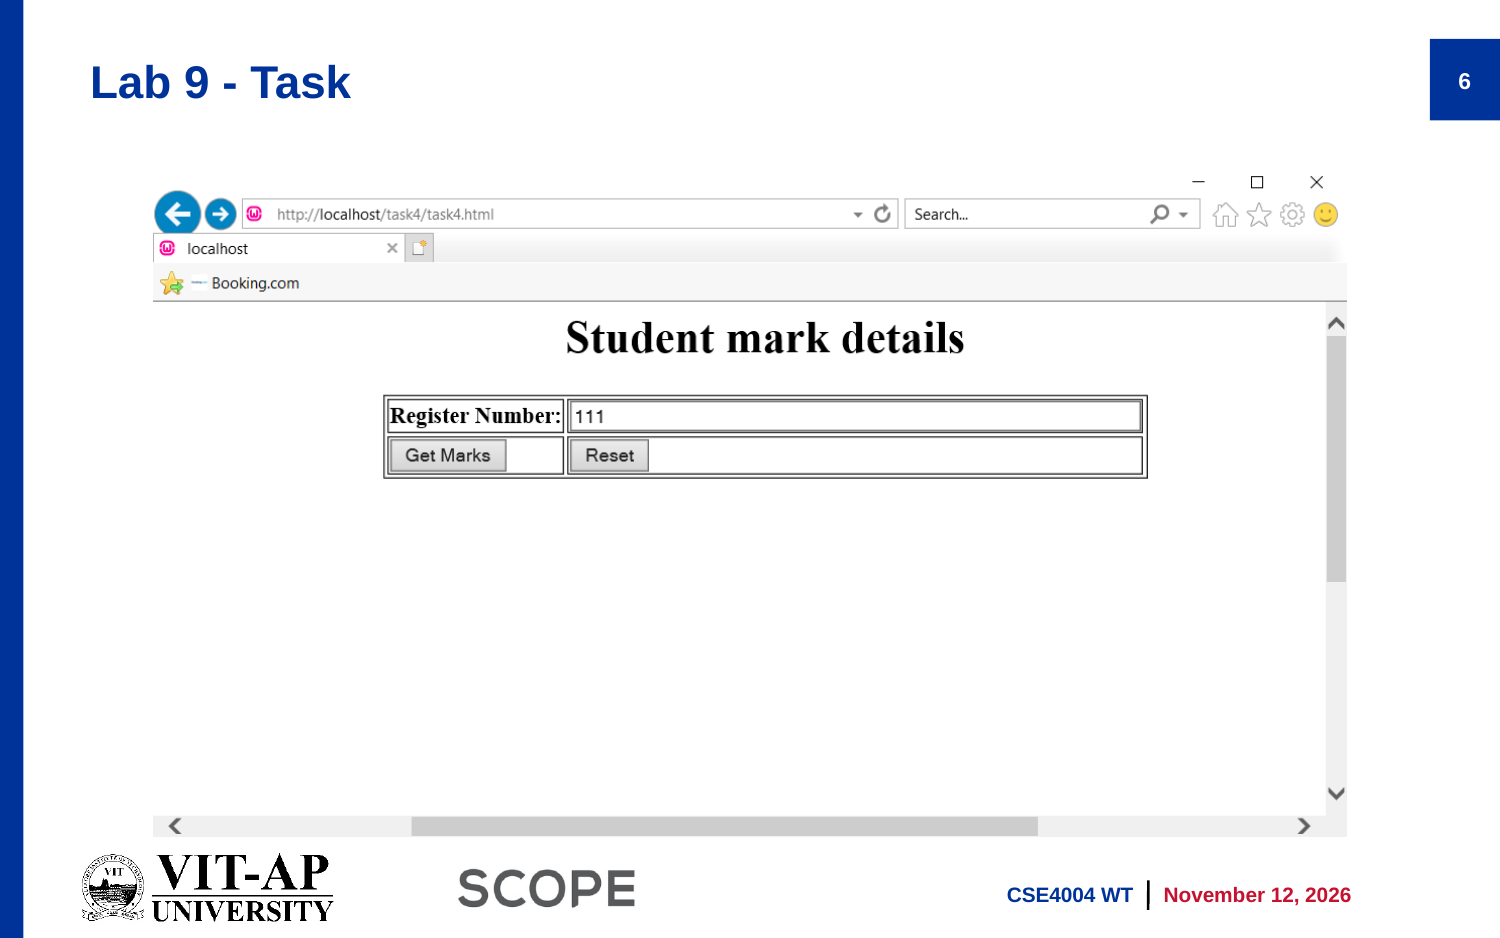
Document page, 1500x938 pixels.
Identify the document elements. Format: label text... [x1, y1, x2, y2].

footer CSE4004 WT [673, 868, 1149, 919]
picture [76, 846, 337, 928]
slide_number 6 [1429, 45, 1500, 116]
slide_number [1149, 868, 1424, 919]
title Lab 9 - Task [74, 37, 1430, 124]
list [152, 163, 1348, 838]
picture [454, 864, 641, 910]
